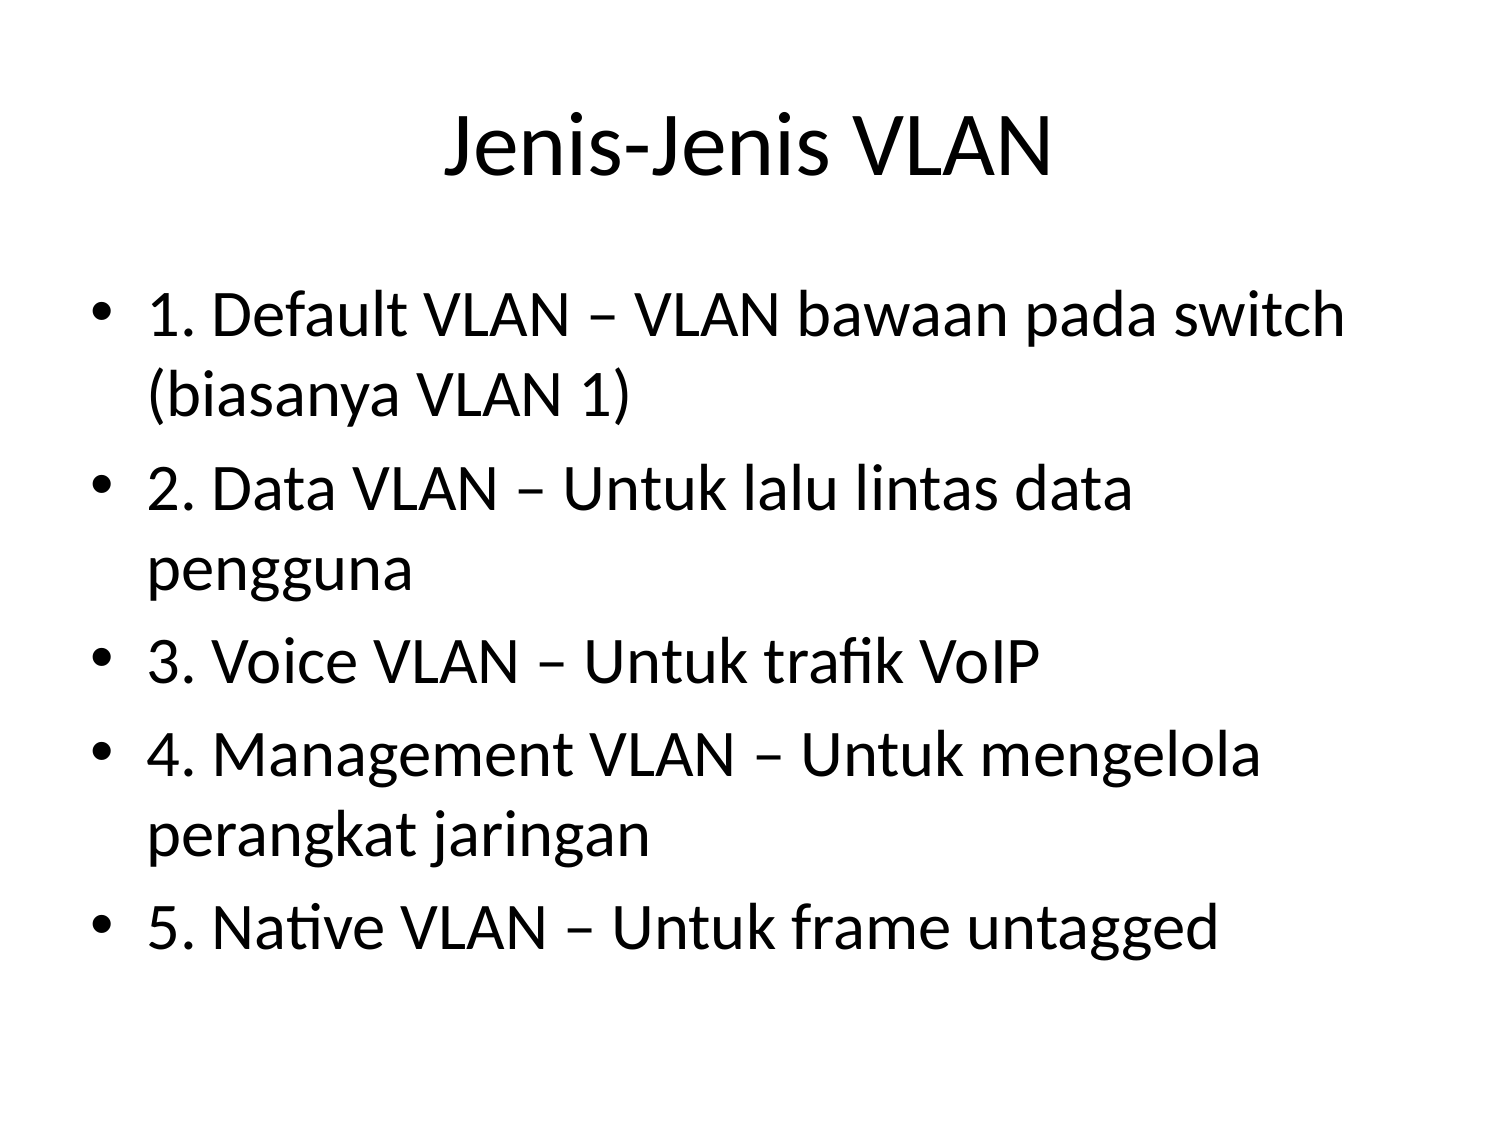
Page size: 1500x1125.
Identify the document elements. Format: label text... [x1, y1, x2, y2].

title Jenis-Jenis VLAN [75, 45, 1425, 233]
list 1. Default VLAN – VLAN bawaan pada switch (biasanya VLAN 1) 2. Data VLAN – Untuk lalu lintas data pengguna 3. Voice VLAN – Untuk trafik VoIP 4. Management VLAN – Untuk mengelola perangkat jaringan 5. Native VLAN – Untuk frame untagged [75, 262, 1425, 1005]
